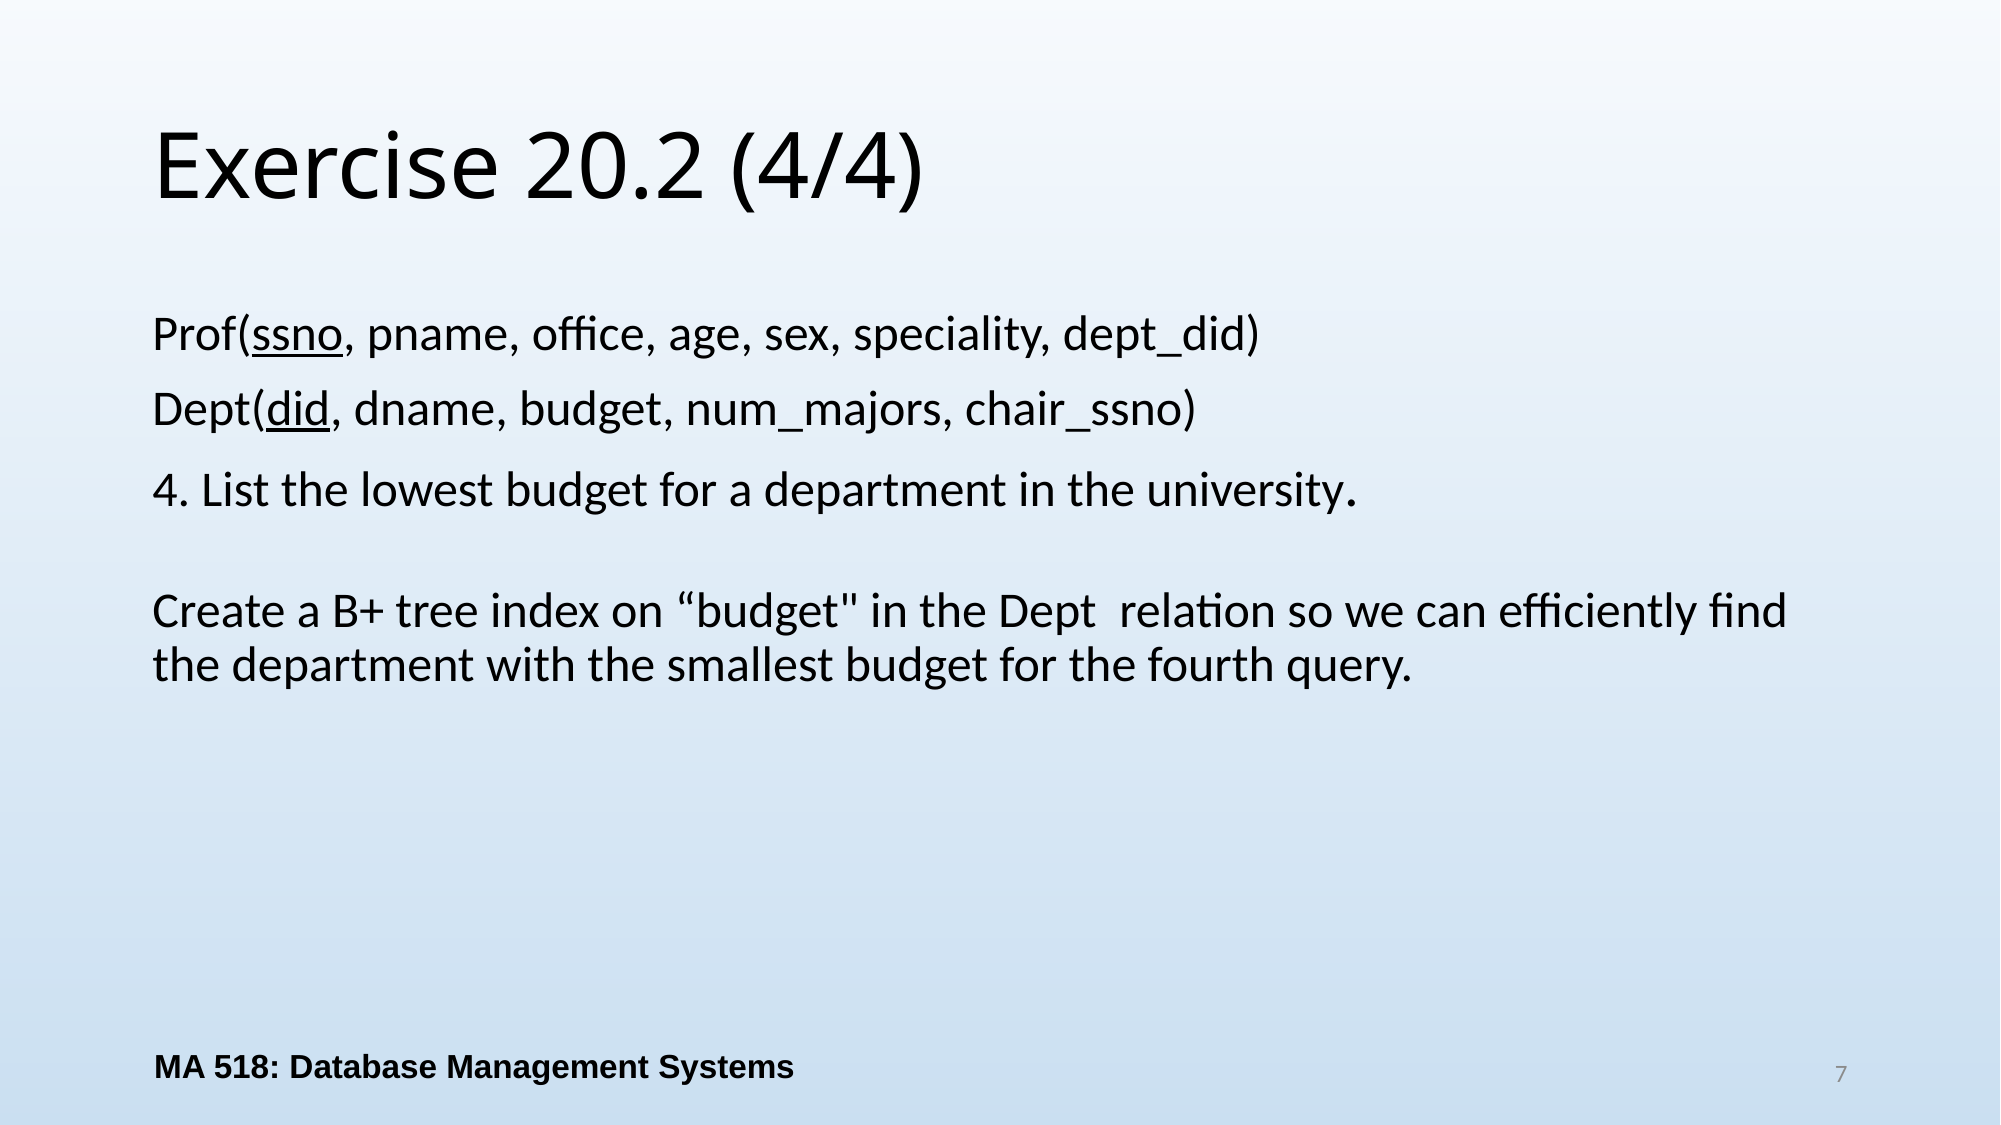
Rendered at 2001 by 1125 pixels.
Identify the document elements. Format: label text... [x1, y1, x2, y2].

slide_number 7 [1412, 1042, 1863, 1103]
text_box Create a B+ tree index on “budget" in the Dept relation so we can efficiently find the department with the smallest budget for the fourth query. [137, 577, 1863, 735]
title Exercise 20.2 (4/4) [137, 59, 1863, 278]
list Prof(ssno, pname, office, age, sex, speciality, dept_did) Dept(did, dname, budget, num_majors, chair_ssno) 4. List the lowest budget for a department in the university. [137, 299, 1863, 556]
footer MA 518: Database Management Systems [137, 1035, 813, 1096]
